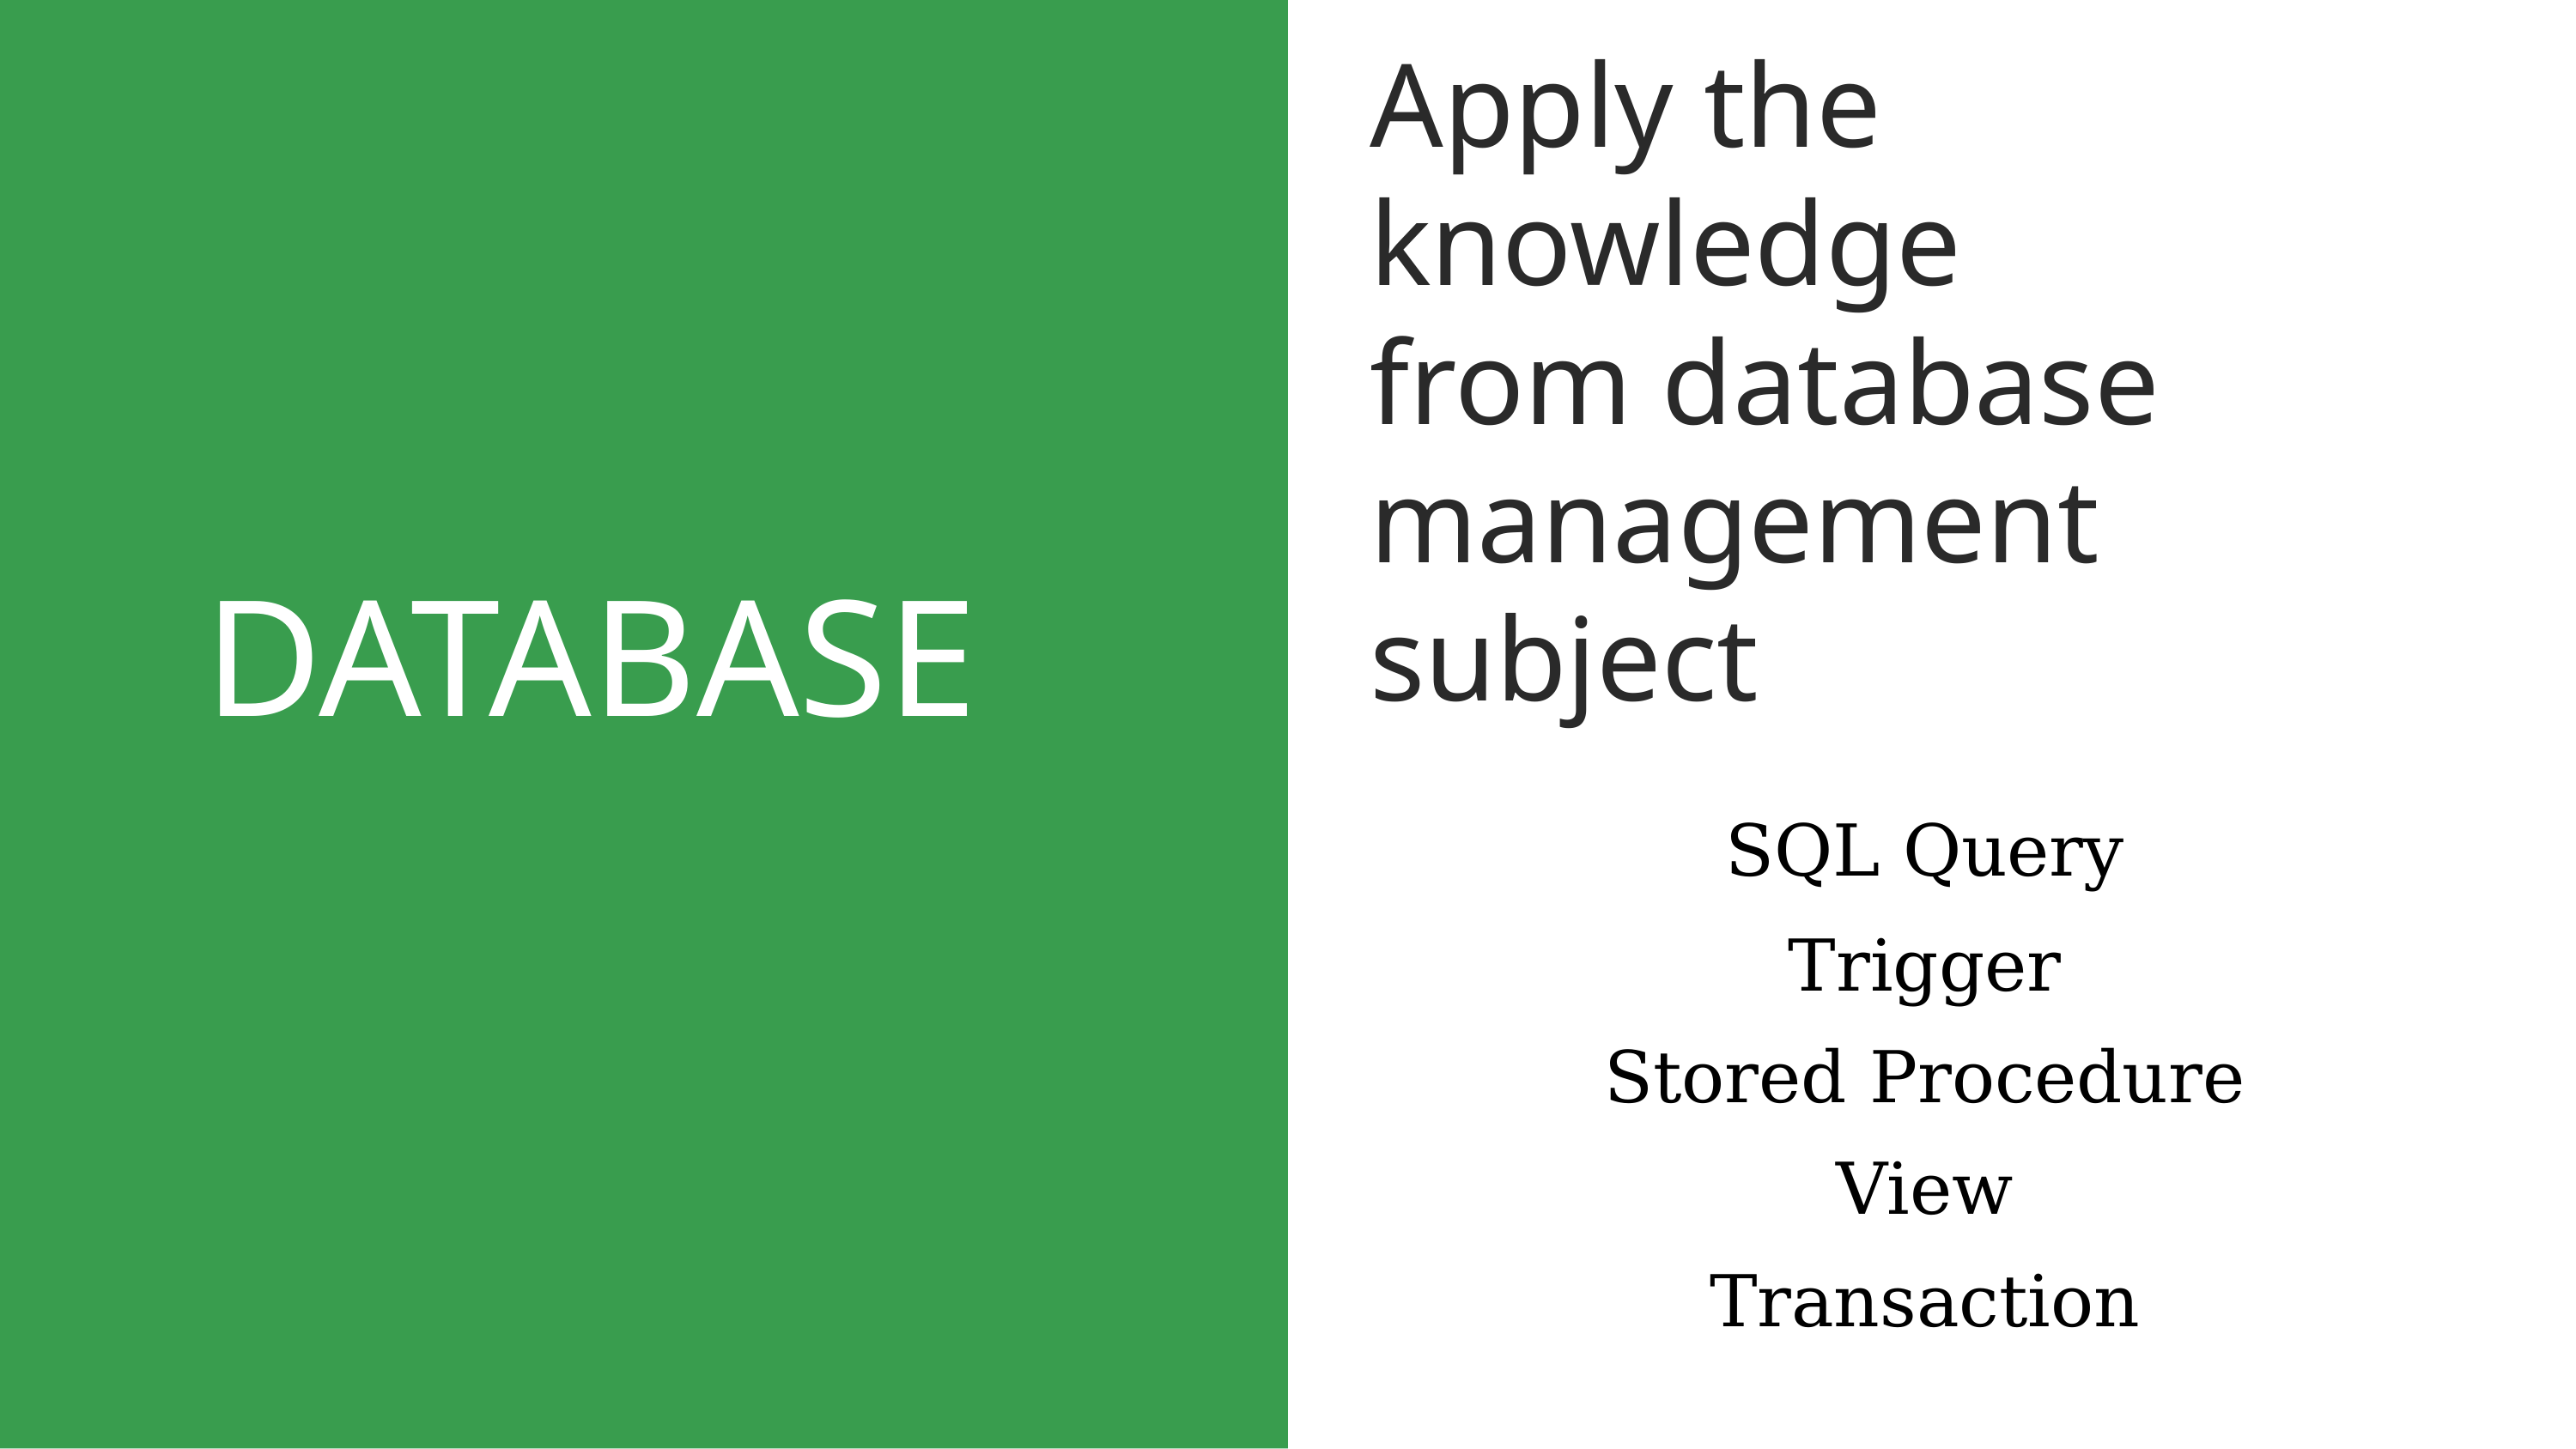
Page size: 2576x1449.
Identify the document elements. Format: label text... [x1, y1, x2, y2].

text_box Trigger [1665, 905, 2185, 1005]
text_box SQL Query [1724, 790, 2125, 891]
text_box Stored Procedure [1603, 1016, 2246, 1118]
text_box Apply the knowledge from database management subject [1370, 32, 2246, 724]
text_box Transaction [1709, 1240, 2141, 1341]
text_box [0, 0, 1288, 1449]
text_box DATABASE [204, 555, 1084, 749]
text_box View [1835, 1128, 2014, 1229]
